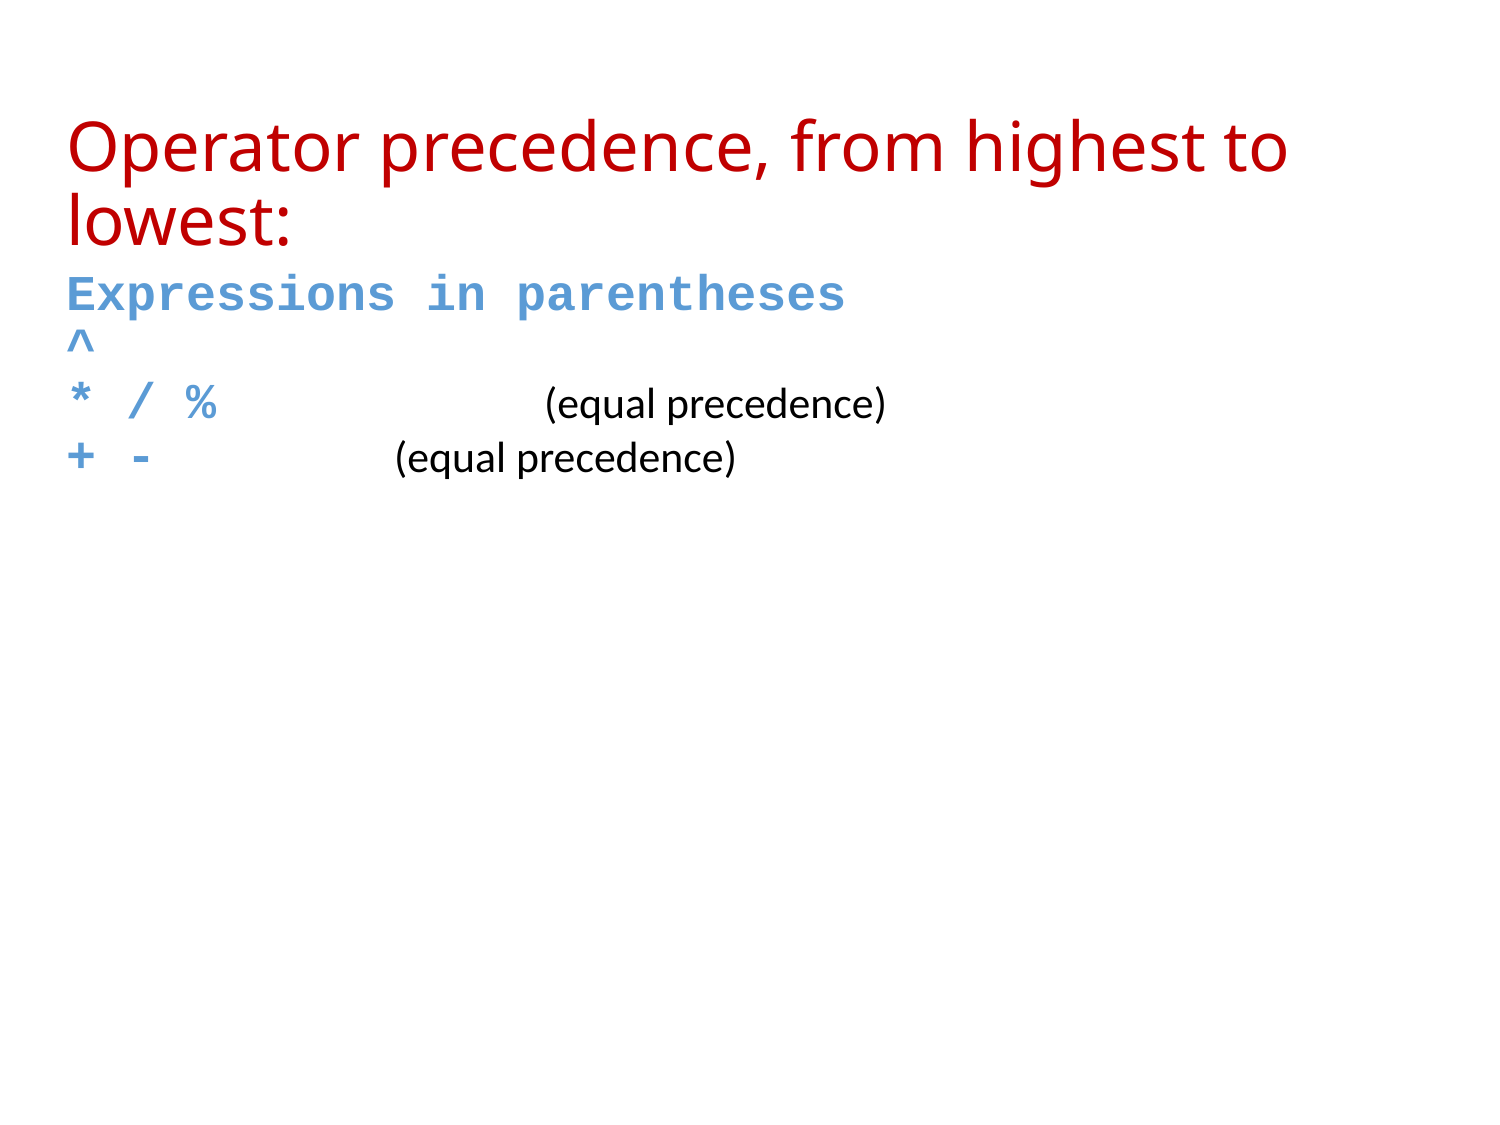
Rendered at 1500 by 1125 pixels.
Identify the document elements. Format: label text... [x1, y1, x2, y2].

title Operator precedence, from highest to lowest: [51, 97, 1449, 223]
list Expressions in parentheses ^ * / % (equal precedence) + - (equal precedence) [51, 252, 1449, 1000]
